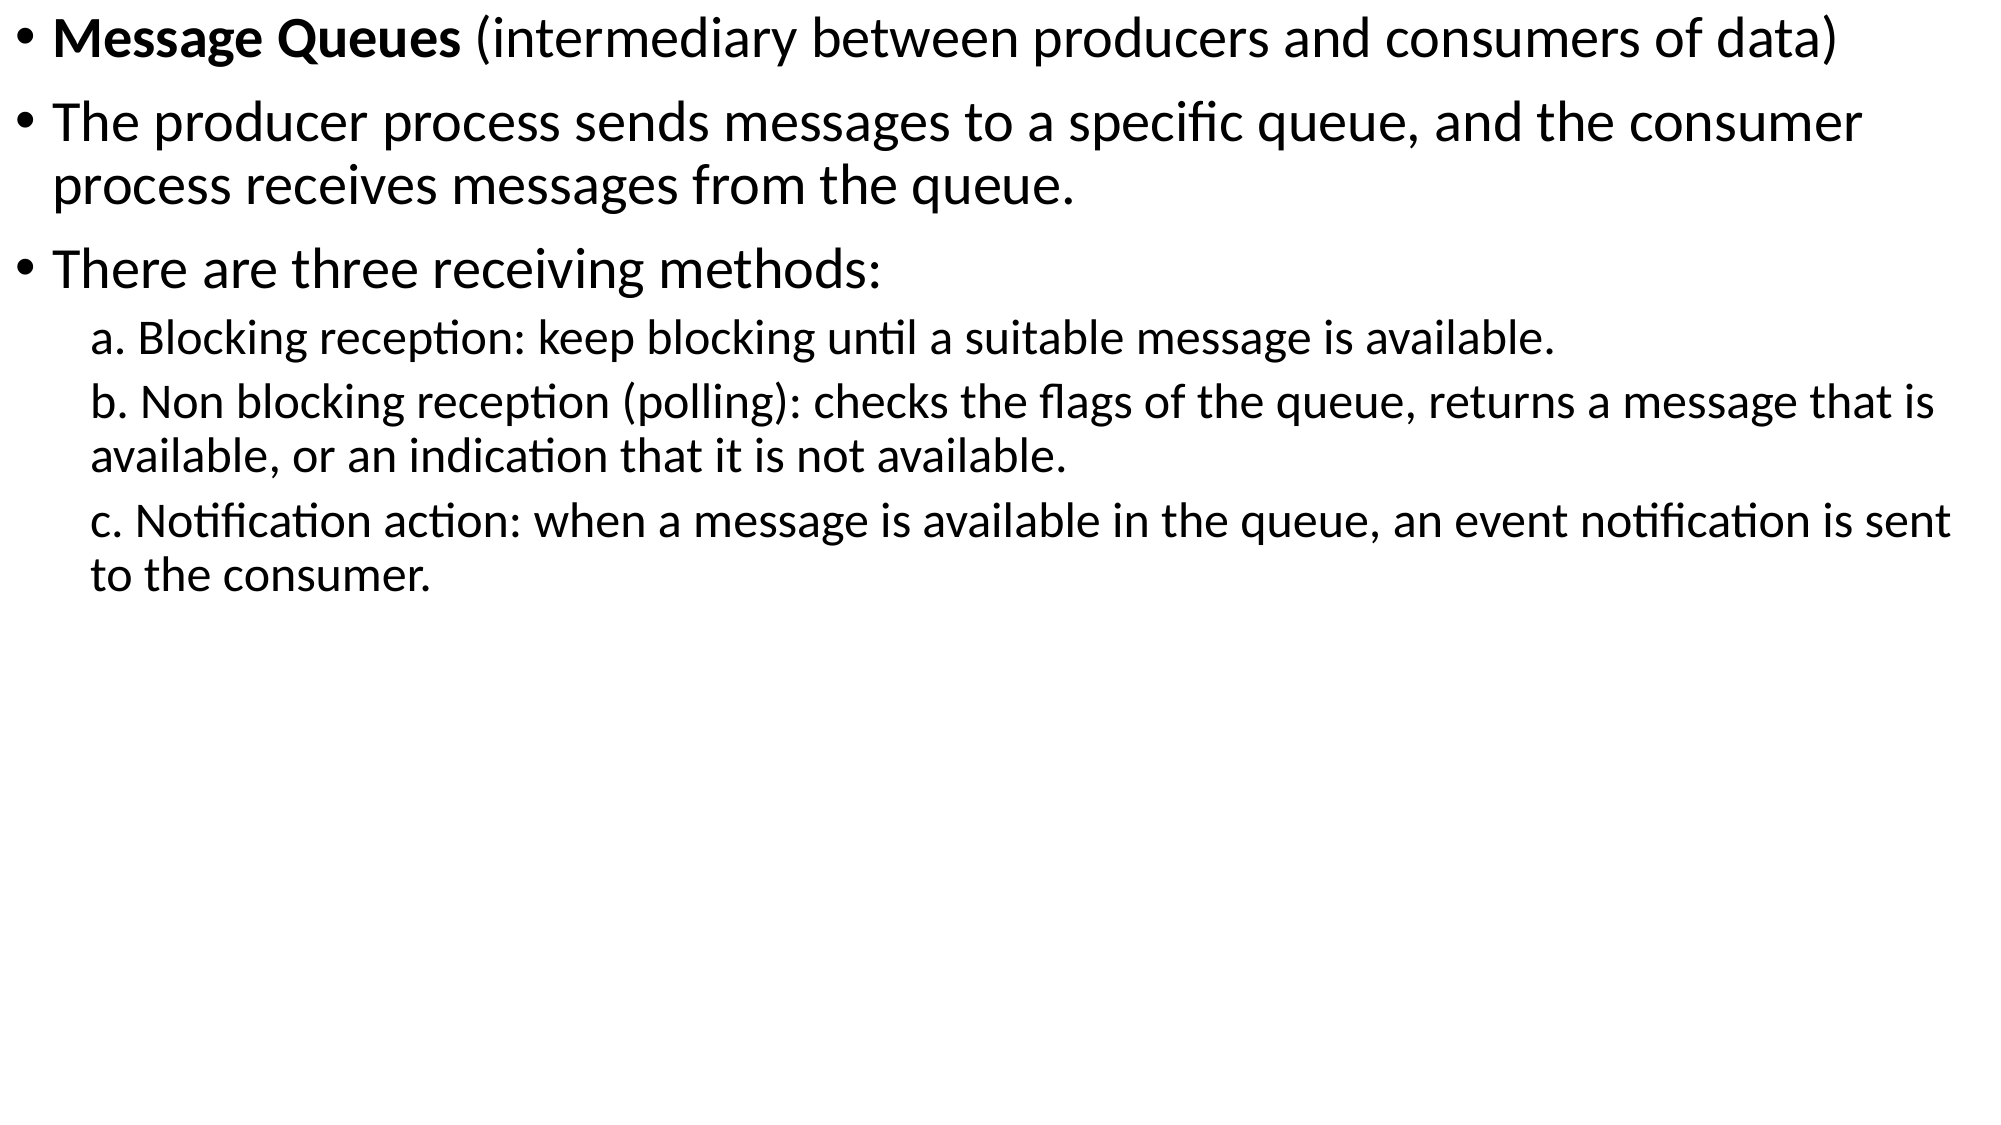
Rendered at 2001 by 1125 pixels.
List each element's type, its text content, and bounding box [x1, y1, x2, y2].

list Message Queues (intermediary between producers and consumers of data) The producer process sends messages to a specific queue, and the consumer process receives messages from the queue. There are three receiving methods: a. Blocking reception: keep blocking until a suitable message is available. b. Non blocking reception (polling): checks the flags of the queue, returns a message that is available, or an indication that it is not available. c. Notification action: when a message is available in the queue, an event notification is sent to the consumer. [0, 0, 2000, 1125]
